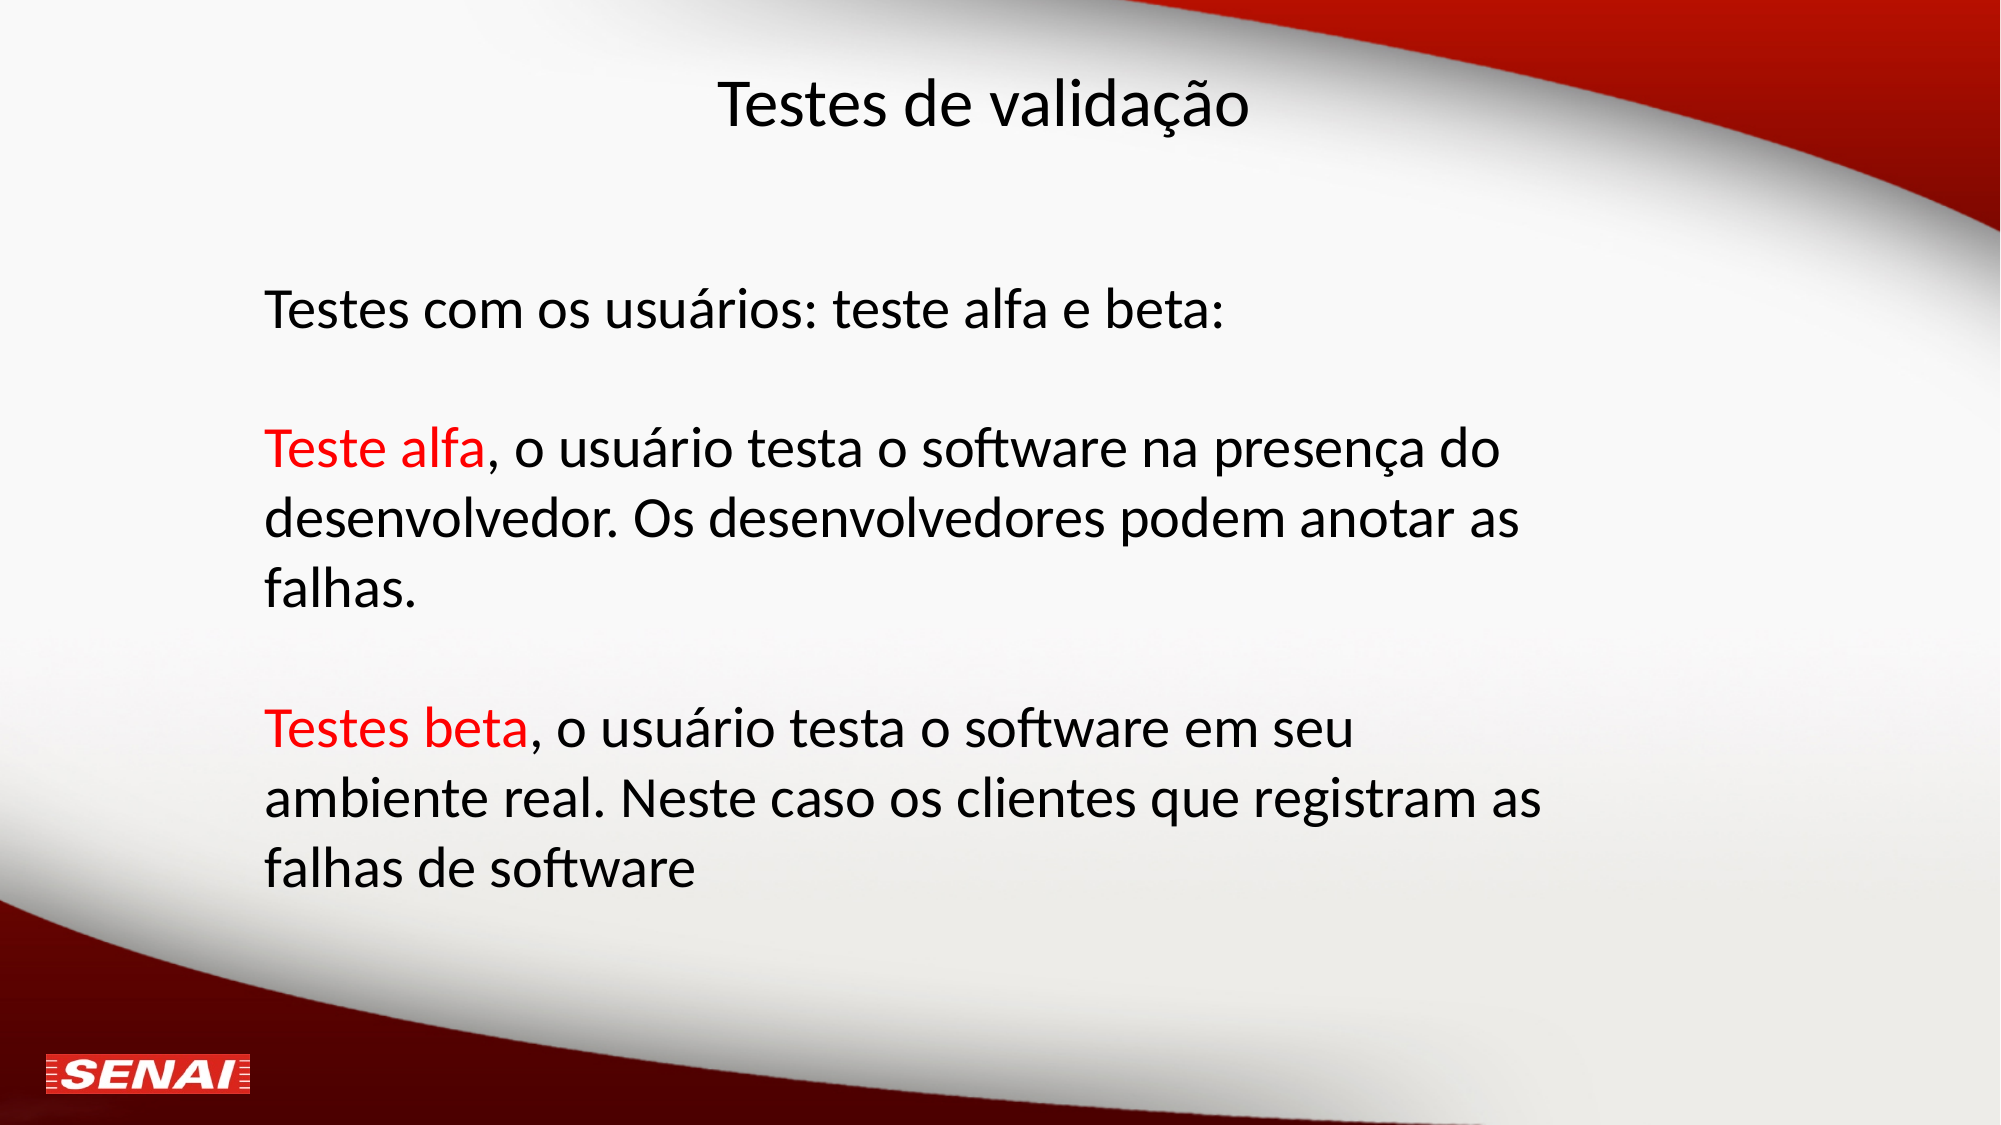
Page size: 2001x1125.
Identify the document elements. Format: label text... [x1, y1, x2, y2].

title Testes de validação [84, 5, 1885, 193]
list Testes com os usuários: teste alfa e beta: Teste alfa, o usuário testa o software na presença do desenvolvedor. Os desenvolvedores podem anotar as falhas. Testes beta, o usuário testa o software em seu ambiente real. Neste caso os clientes que registram as falhas de software [249, 262, 1600, 1005]
picture [0, 0, 2001, 1125]
